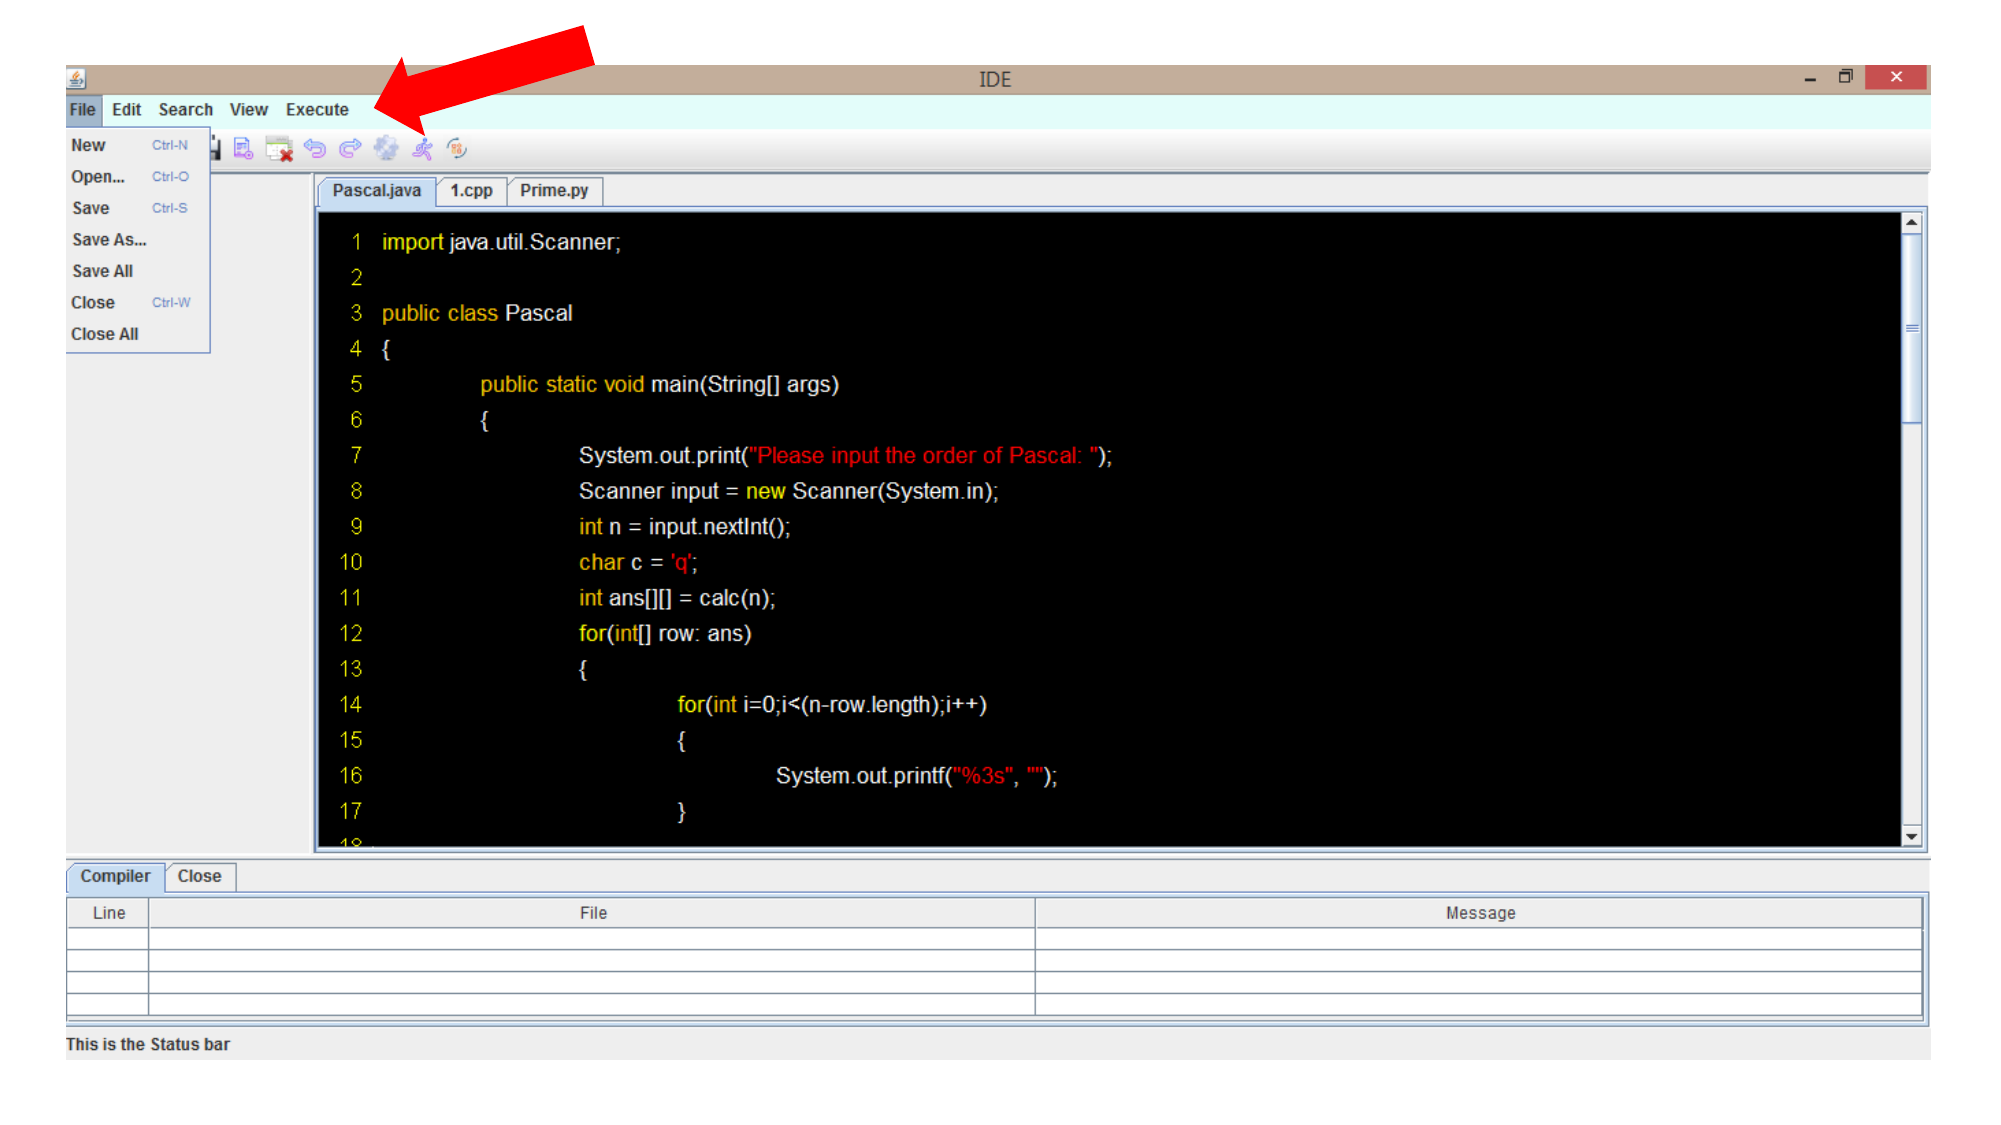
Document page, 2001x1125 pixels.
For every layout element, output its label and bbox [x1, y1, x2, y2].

text_box [446, 23, 597, 63]
text_box [396, 54, 406, 63]
picture [66, 65, 1931, 1060]
